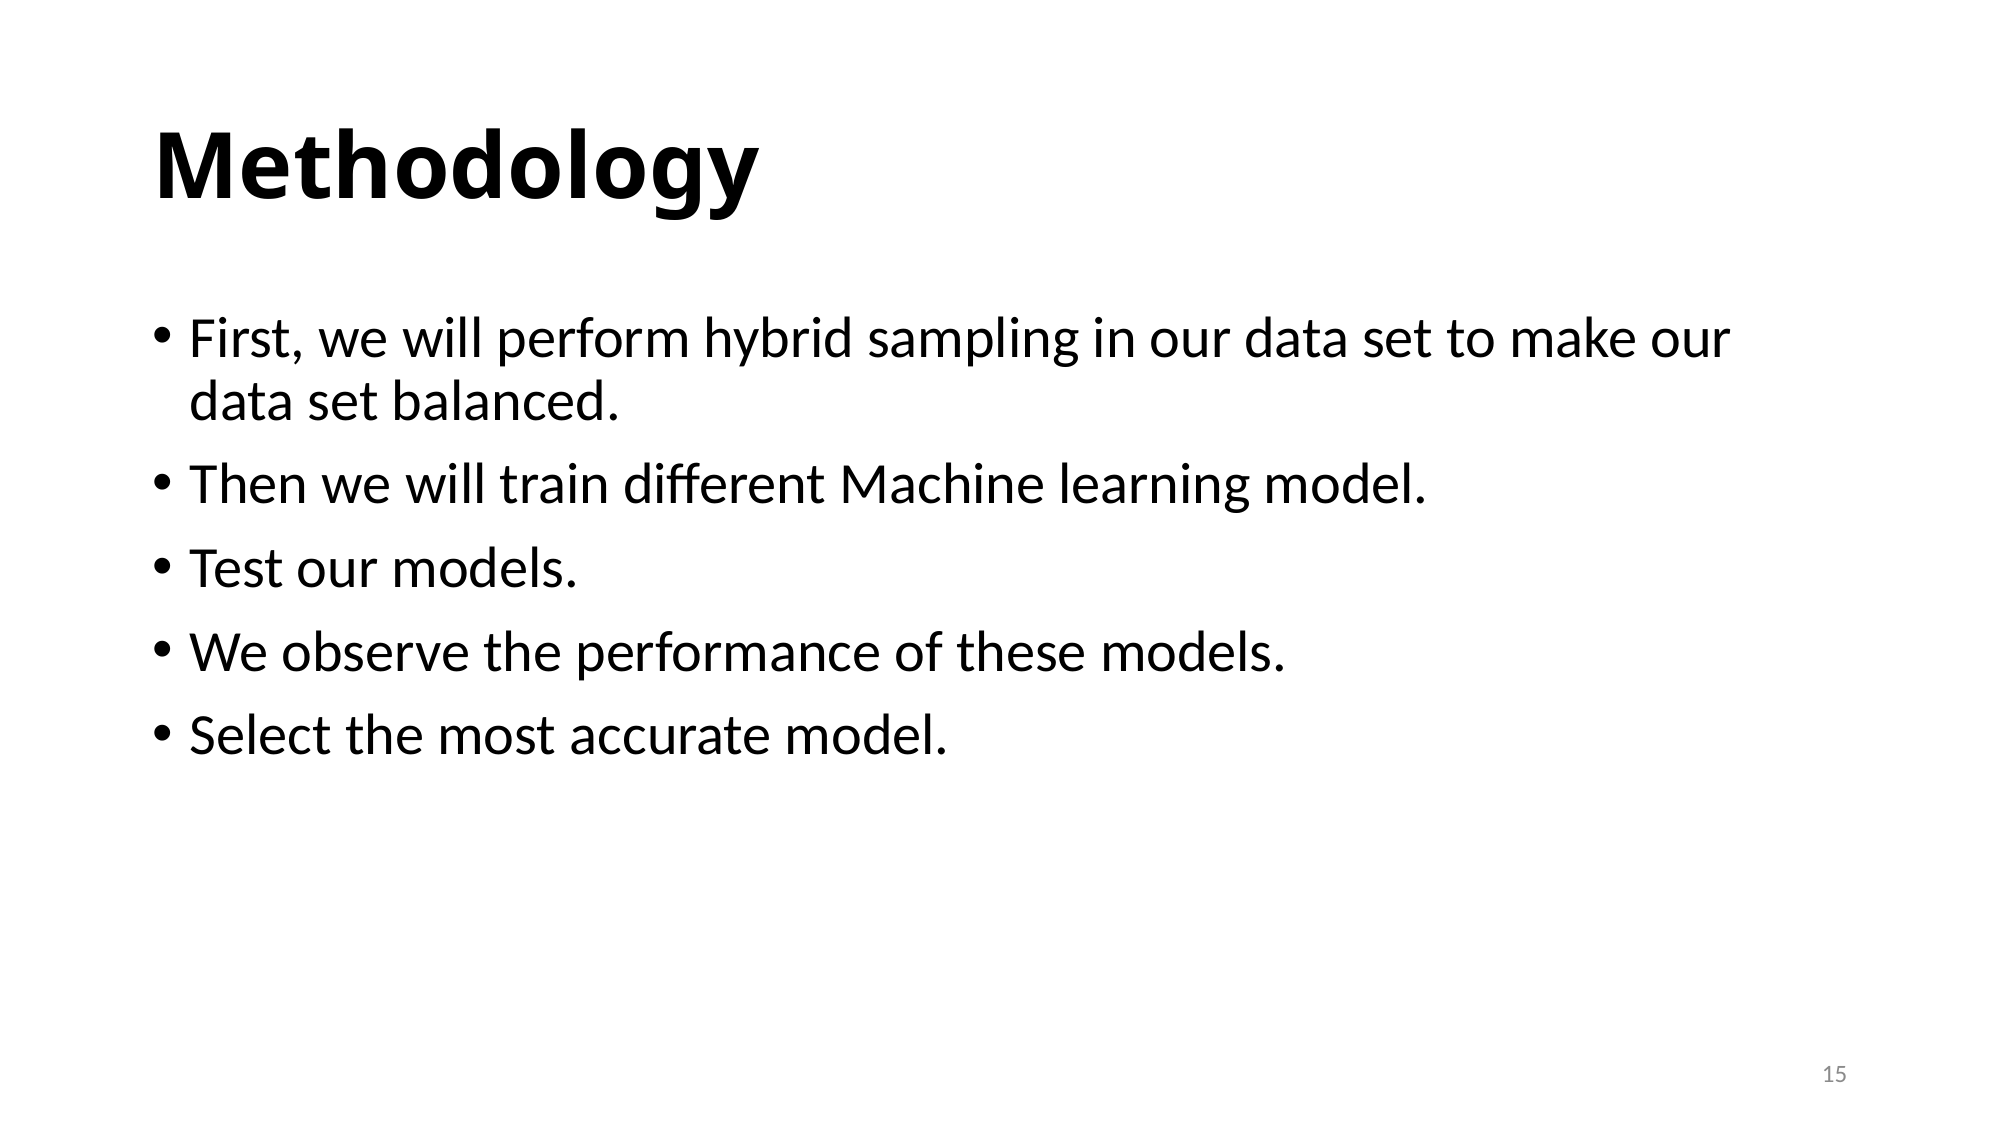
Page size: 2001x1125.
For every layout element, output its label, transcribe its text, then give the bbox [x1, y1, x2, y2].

slide_number 12 [1412, 1042, 1863, 1103]
title Methodology [137, 59, 1863, 278]
list First, we will perform hybrid sampling in our data set to make our data set balanced. Then we will train different Machine learning model. Test our models. We observe the performance of these models. Select the most accurate model. [137, 299, 1863, 1014]
